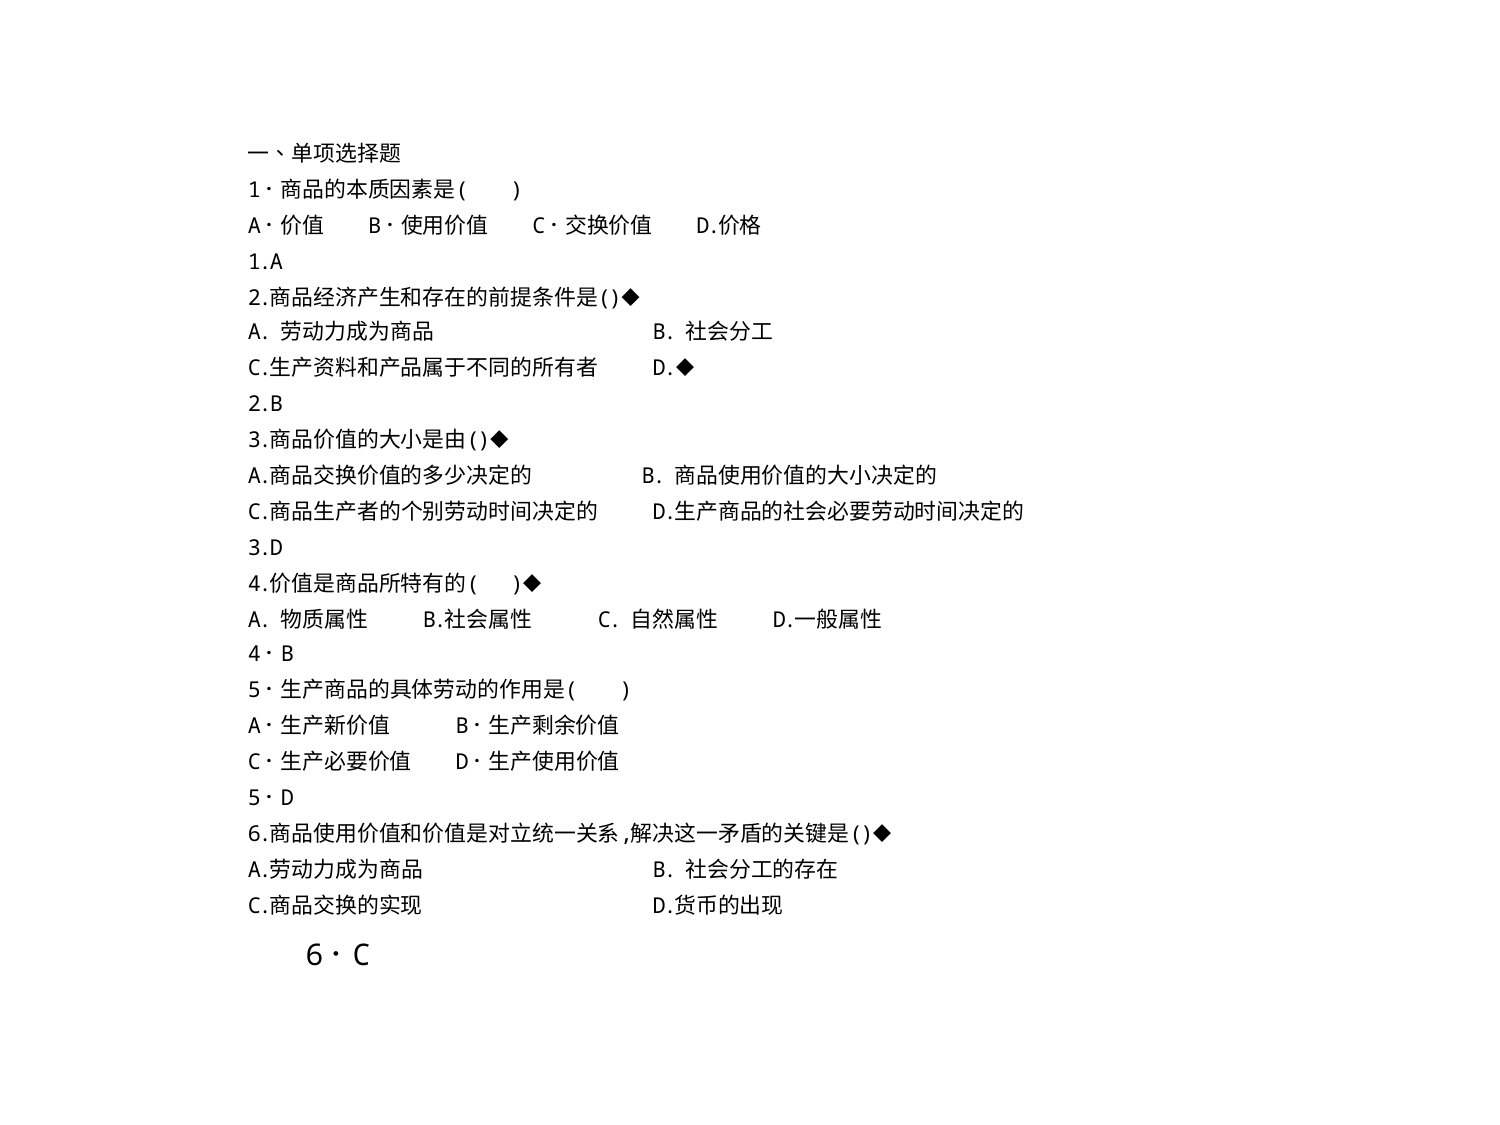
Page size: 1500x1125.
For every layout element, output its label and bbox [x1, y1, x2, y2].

picture [247, 136, 1253, 989]
